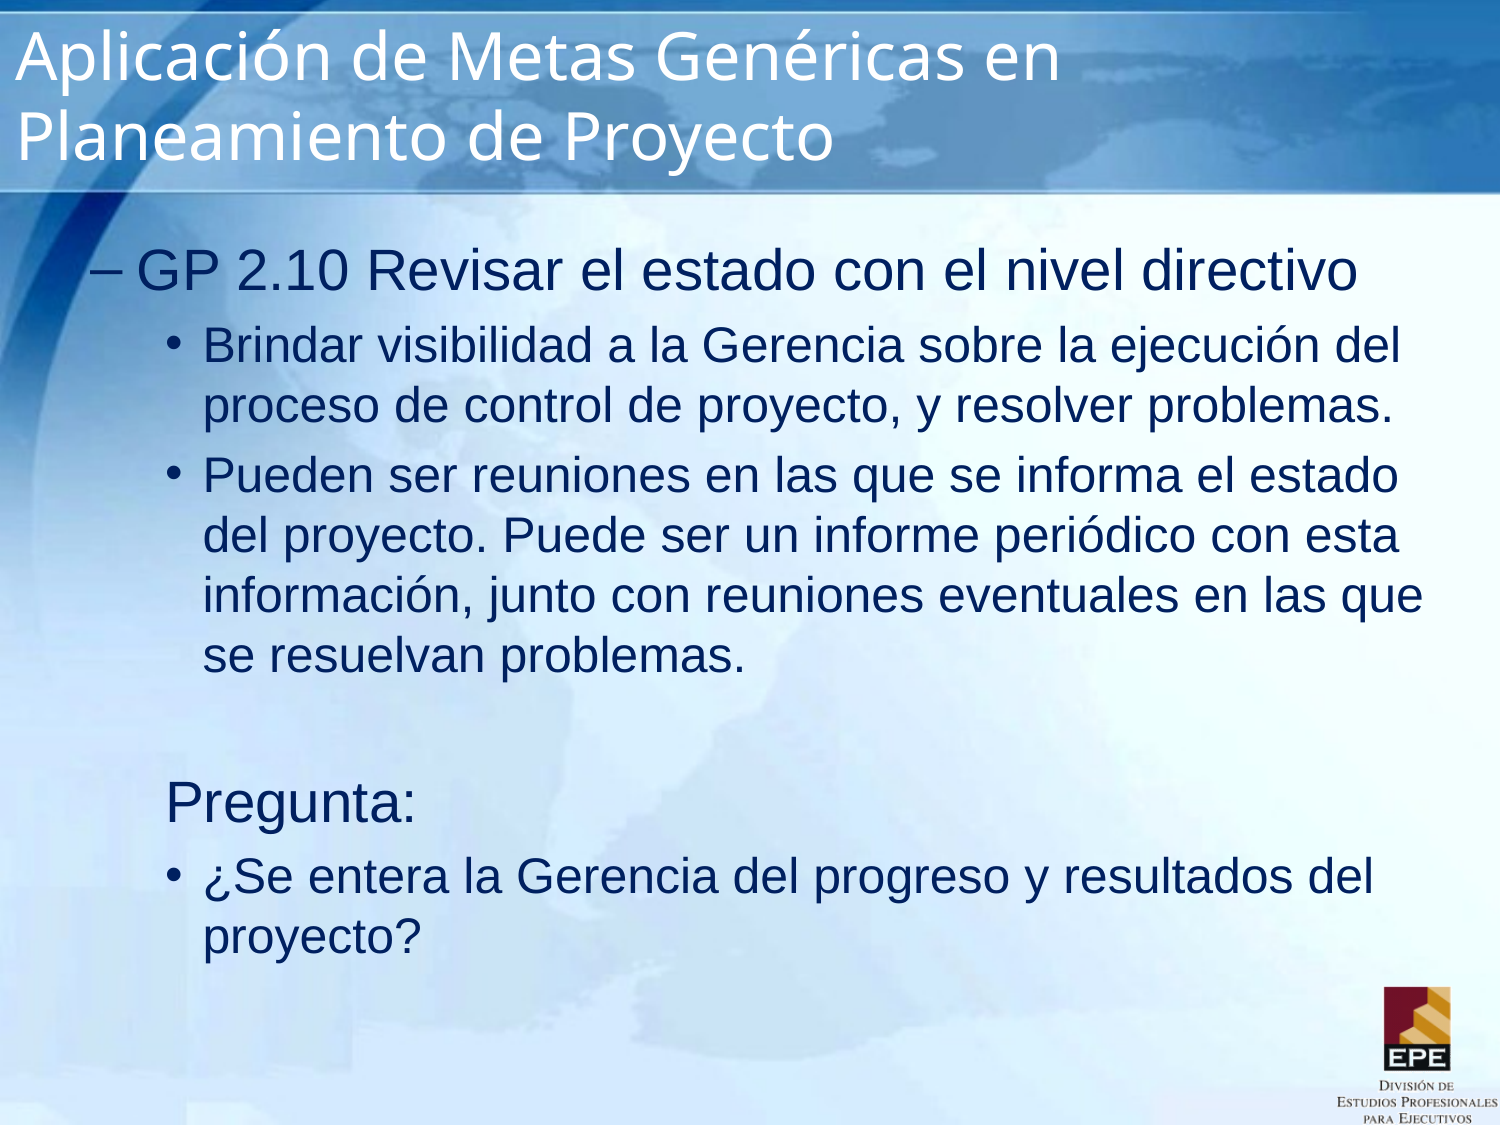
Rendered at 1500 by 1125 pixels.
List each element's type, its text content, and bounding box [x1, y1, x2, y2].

title Aplicación de Metas Genéricas en Planeamiento de Proyecto [0, 0, 1350, 188]
list GP 2.10 Revisar el estado con el nivel directivo Brindar visibilidad a la Gerencia sobre la ejecución del proceso de control de proyecto, y resolver problemas. Pueden ser reuniones en las que se informa el estado del proyecto. Puede ser un informe periódico con esta información, junto con reuniones eventuales en las que se resuelvan problemas. Pregunta: ¿Se entera la Gerencia del progreso y resultados del proyecto? [0, 224, 1463, 1075]
picture [0, 0, 1500, 1125]
